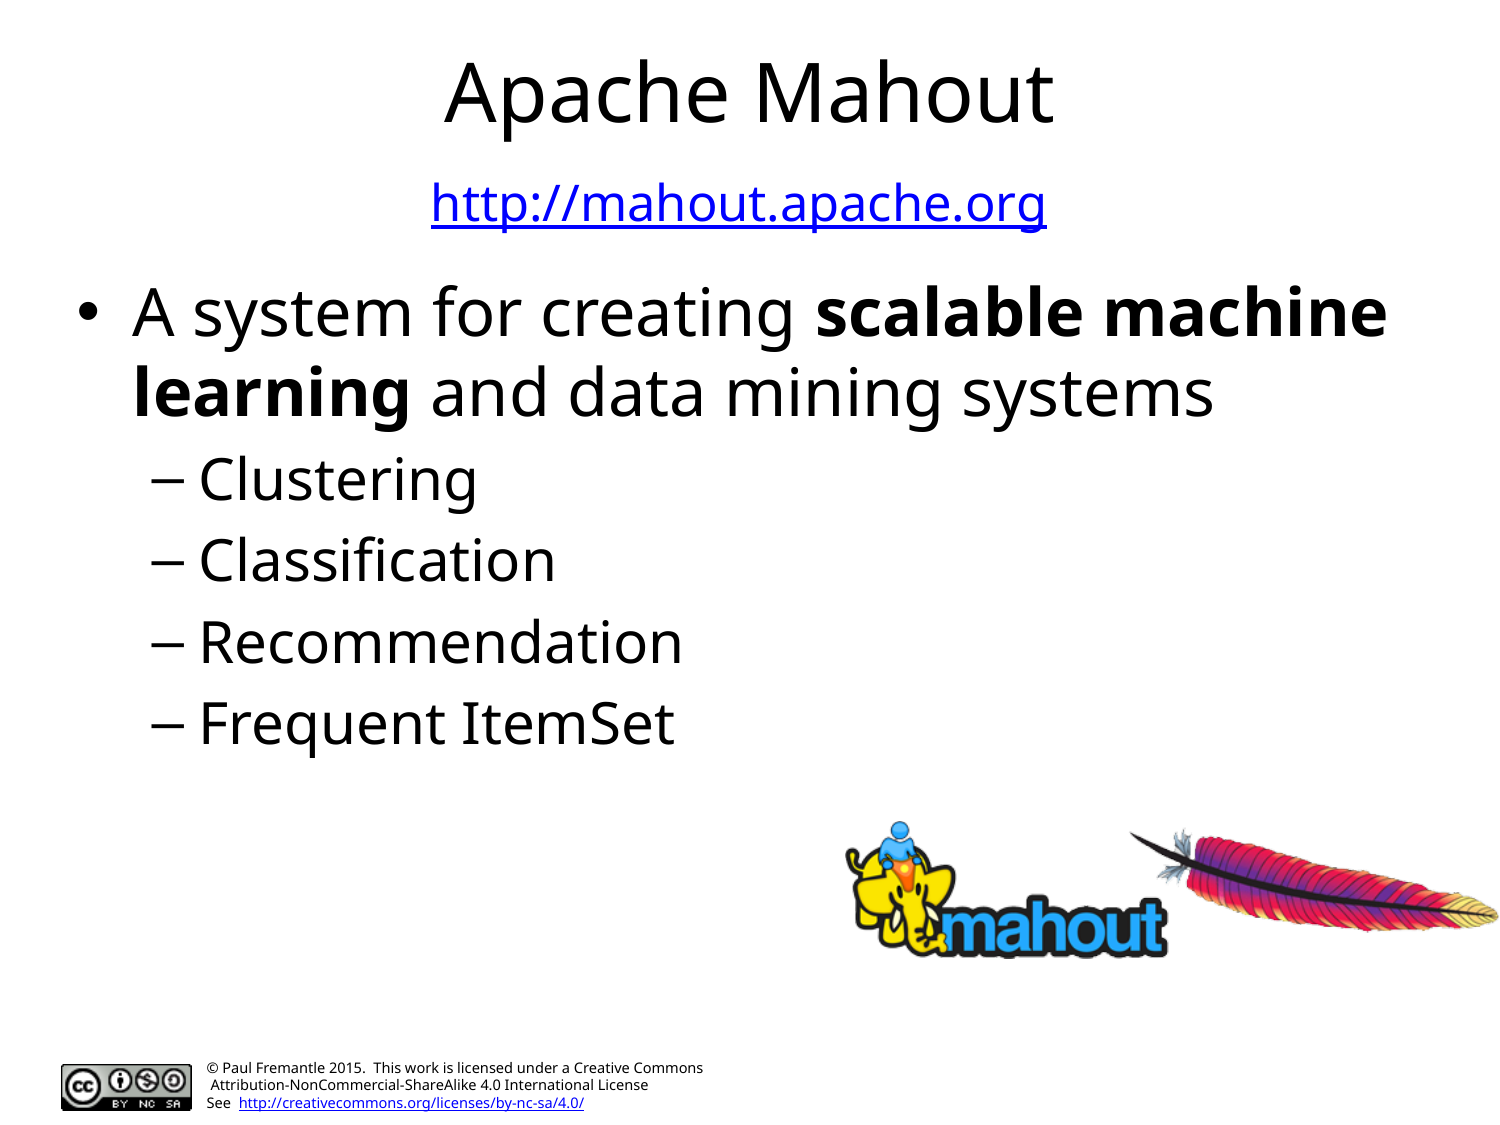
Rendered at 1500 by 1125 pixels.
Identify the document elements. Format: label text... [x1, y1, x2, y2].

list A system for creating scalable machine learning and data mining systems Clustering Classification Recommendation Frequent ItemSet [61, 262, 1412, 1005]
title Apache Mahout http://mahout.apache.org [75, 45, 1425, 233]
picture [845, 821, 1500, 959]
picture [61, 1064, 192, 1111]
